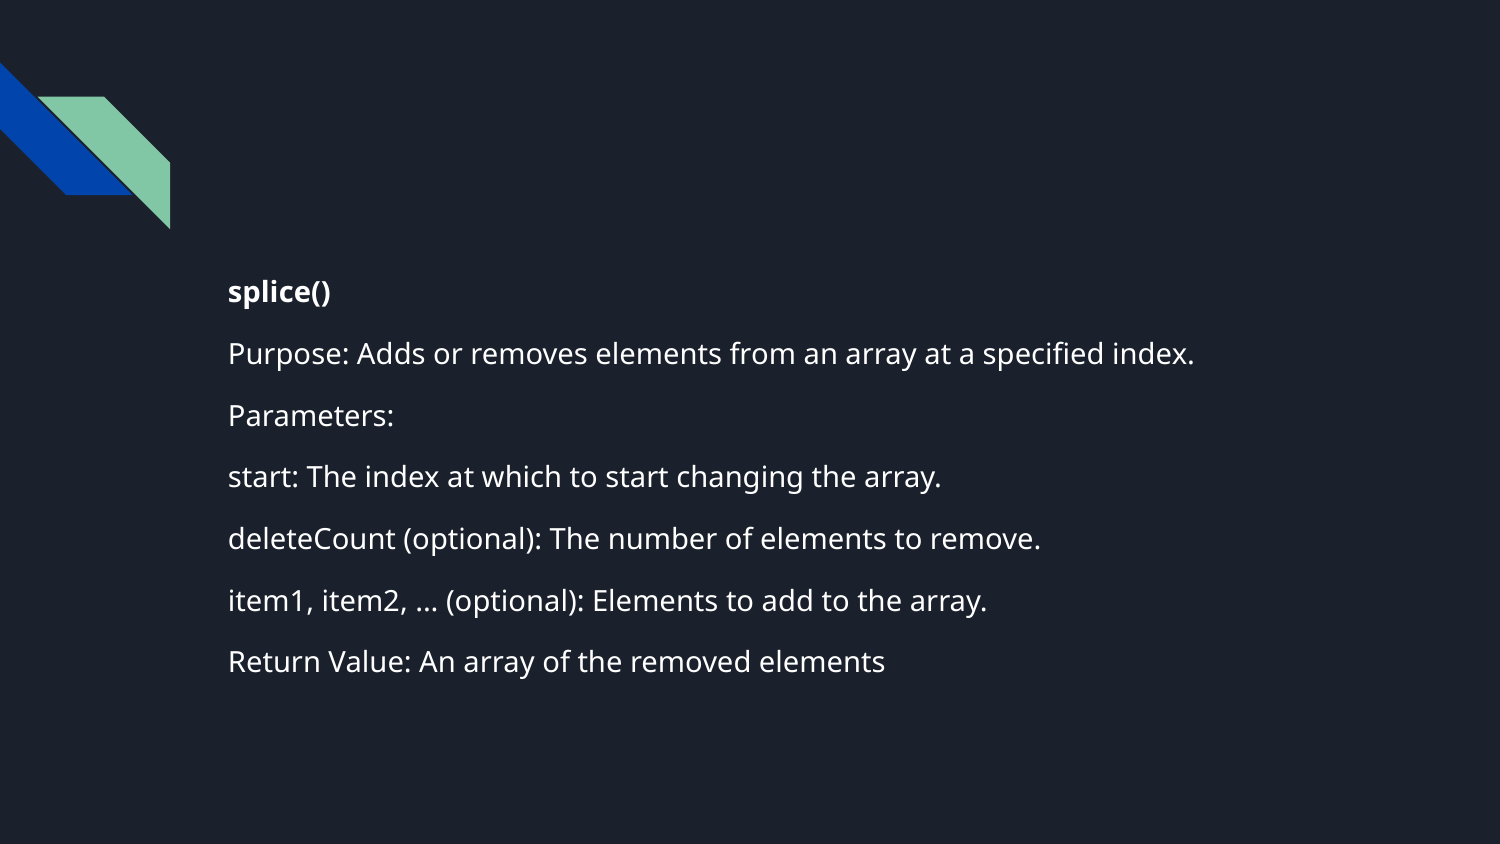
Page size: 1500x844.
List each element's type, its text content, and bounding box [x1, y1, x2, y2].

list splice() Purpose: Adds or removes elements from an array at a specified index. Parameters: start: The index at which to start changing the array. deleteCount (optional): The number of elements to remove. item1, item2, ... (optional): Elements to add to the array. Return Value: An array of the removed elements [212, 257, 1368, 735]
